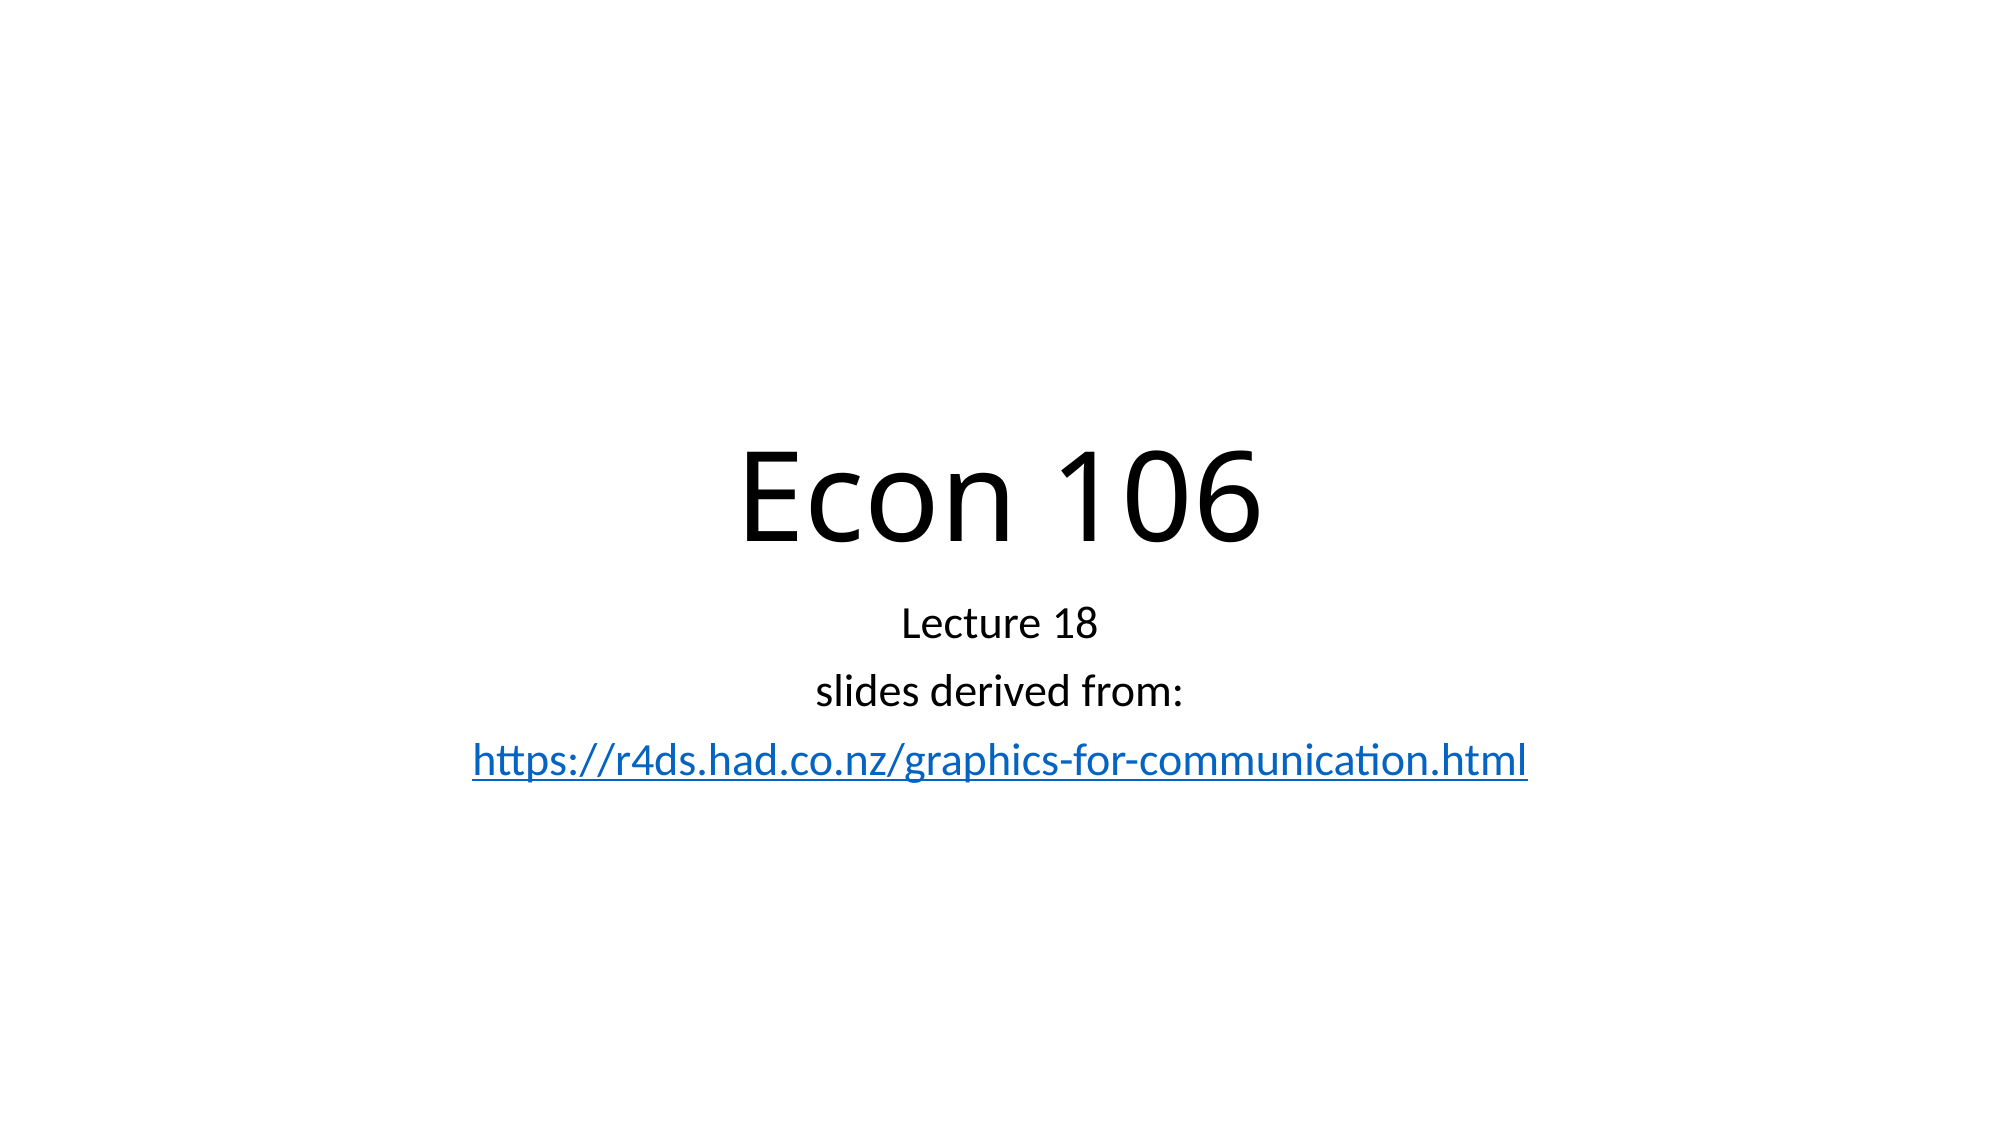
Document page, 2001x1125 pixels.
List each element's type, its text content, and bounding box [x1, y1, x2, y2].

subtitle Lecture 18 slides derived from: https://r4ds.had.co.nz/graphics-for-communication.html [249, 590, 1750, 863]
title Econ 106 [249, 184, 1750, 576]
